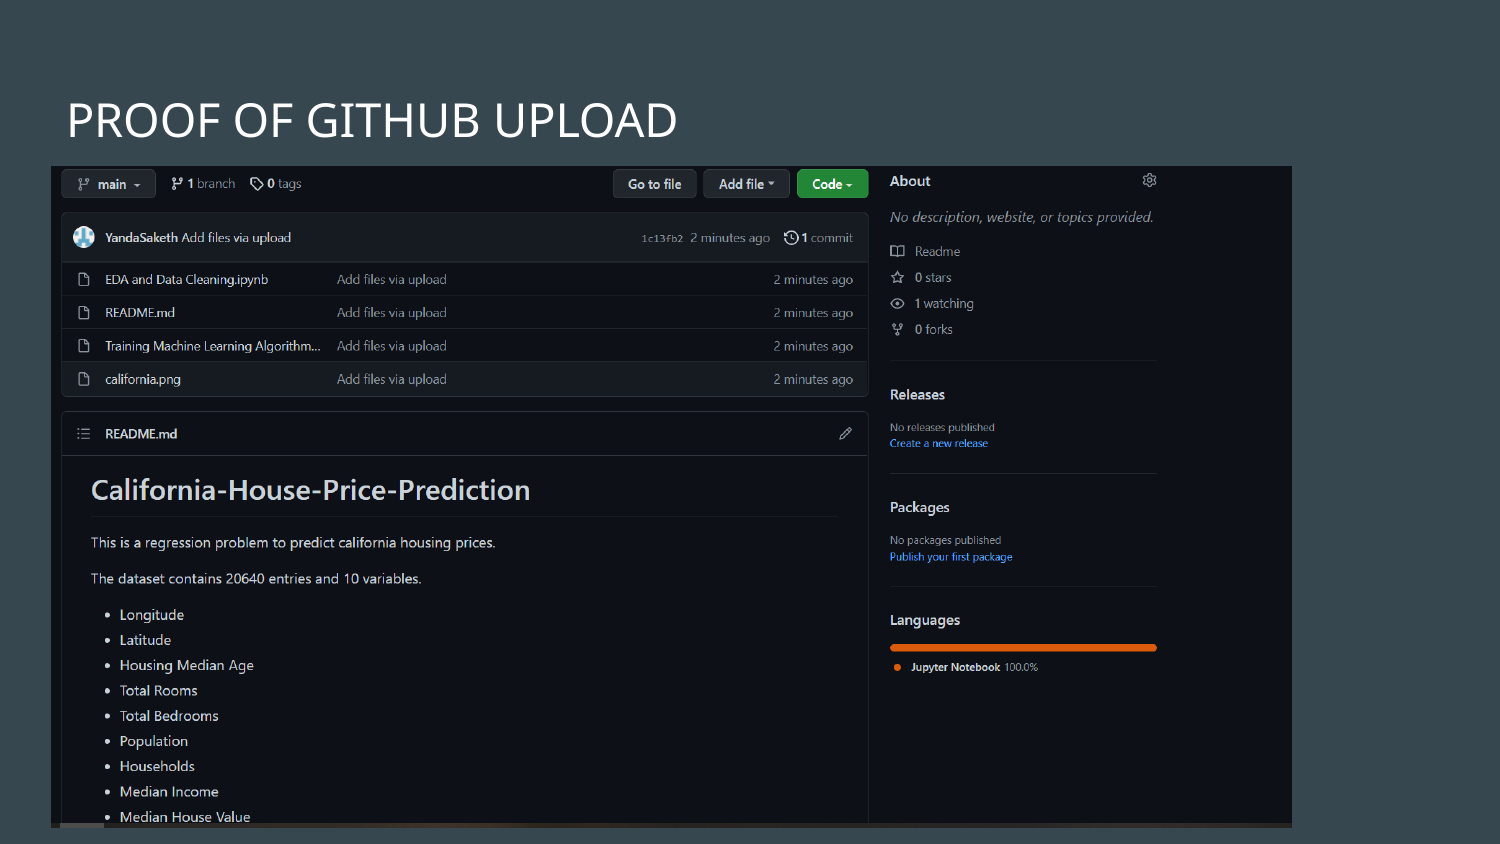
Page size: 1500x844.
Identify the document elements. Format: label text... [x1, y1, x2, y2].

title PROOF OF GITHUB UPLOAD [51, 72, 1449, 167]
picture [50, 166, 1292, 828]
